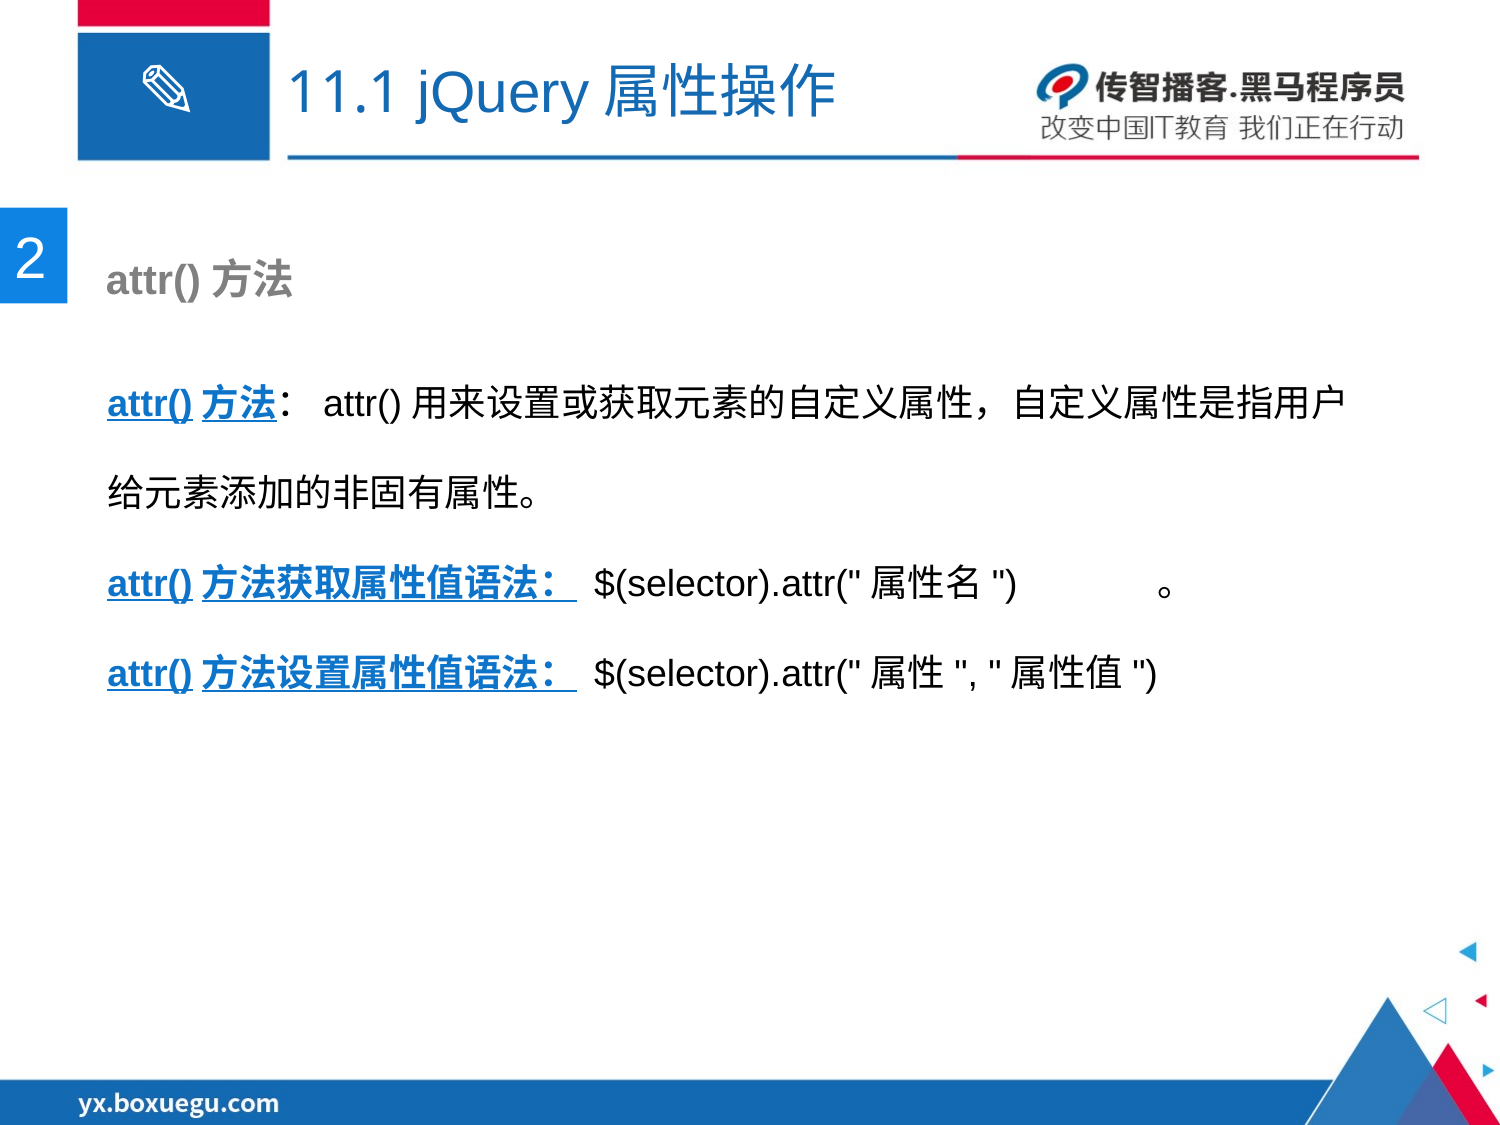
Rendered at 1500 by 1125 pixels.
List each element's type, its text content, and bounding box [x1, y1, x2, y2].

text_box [0, 207, 68, 304]
title 11.1 jQuery属性操作 [271, 25, 1046, 153]
text_box attr()方法 [70, 245, 842, 310]
picture [0, 1, 1500, 1125]
text_box attr()方法：attr()用来设置或获取元素的自定义属性，自定义属性是指用户给元素添加的非固有属性。 attr()方法获取属性值语法： $(selector).attr("属性名") 。 attr()方法设置属性值语法： $(selector).attr("属性", "属性值") [92, 326, 1390, 702]
